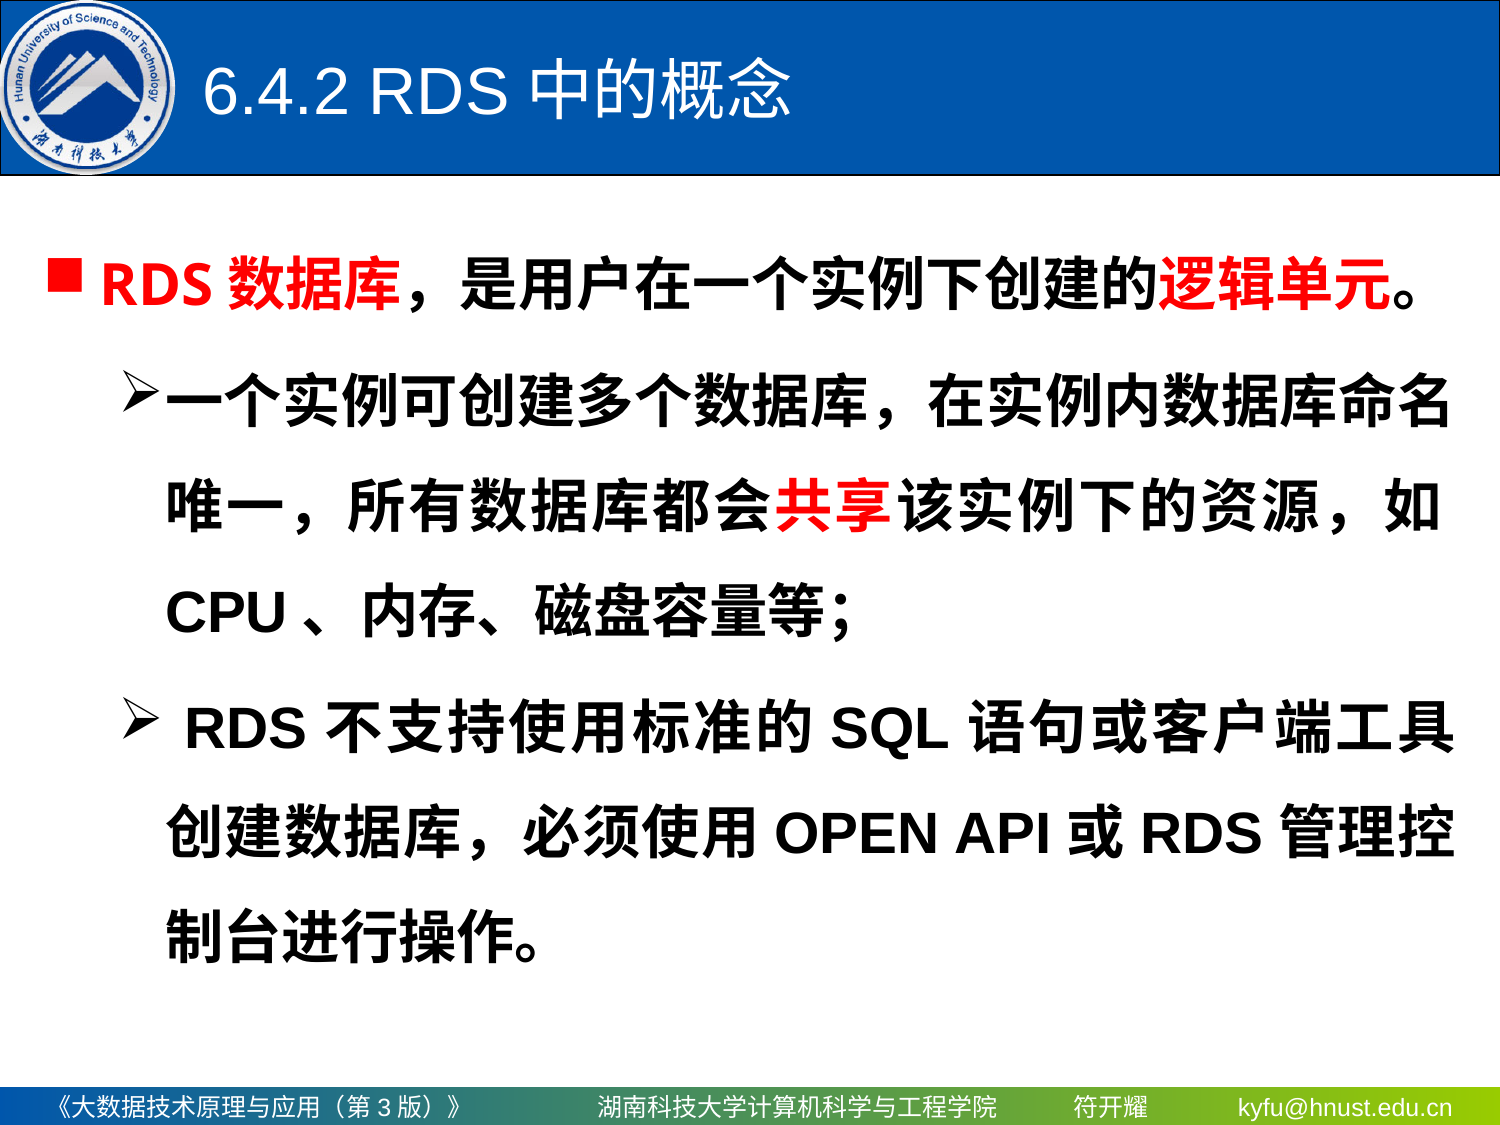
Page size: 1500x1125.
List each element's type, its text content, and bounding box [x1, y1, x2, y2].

picture [0, 0, 176, 175]
title 6.4.2 RDS中的概念 [187, 12, 1500, 163]
list RDS数据库，是用户在一个实例下创建的逻辑单元。 一个实例可创建多个数据库，在实例内数据库命名唯一，所有数据库都会共享该实例下的资源，如CPU、内存、磁盘容量等； RDS不支持使用标准的SQL语句或客户端工具创建数据库，必须使用OPEN API或RDS管理控制台进行操作。 [27, 204, 1471, 1043]
